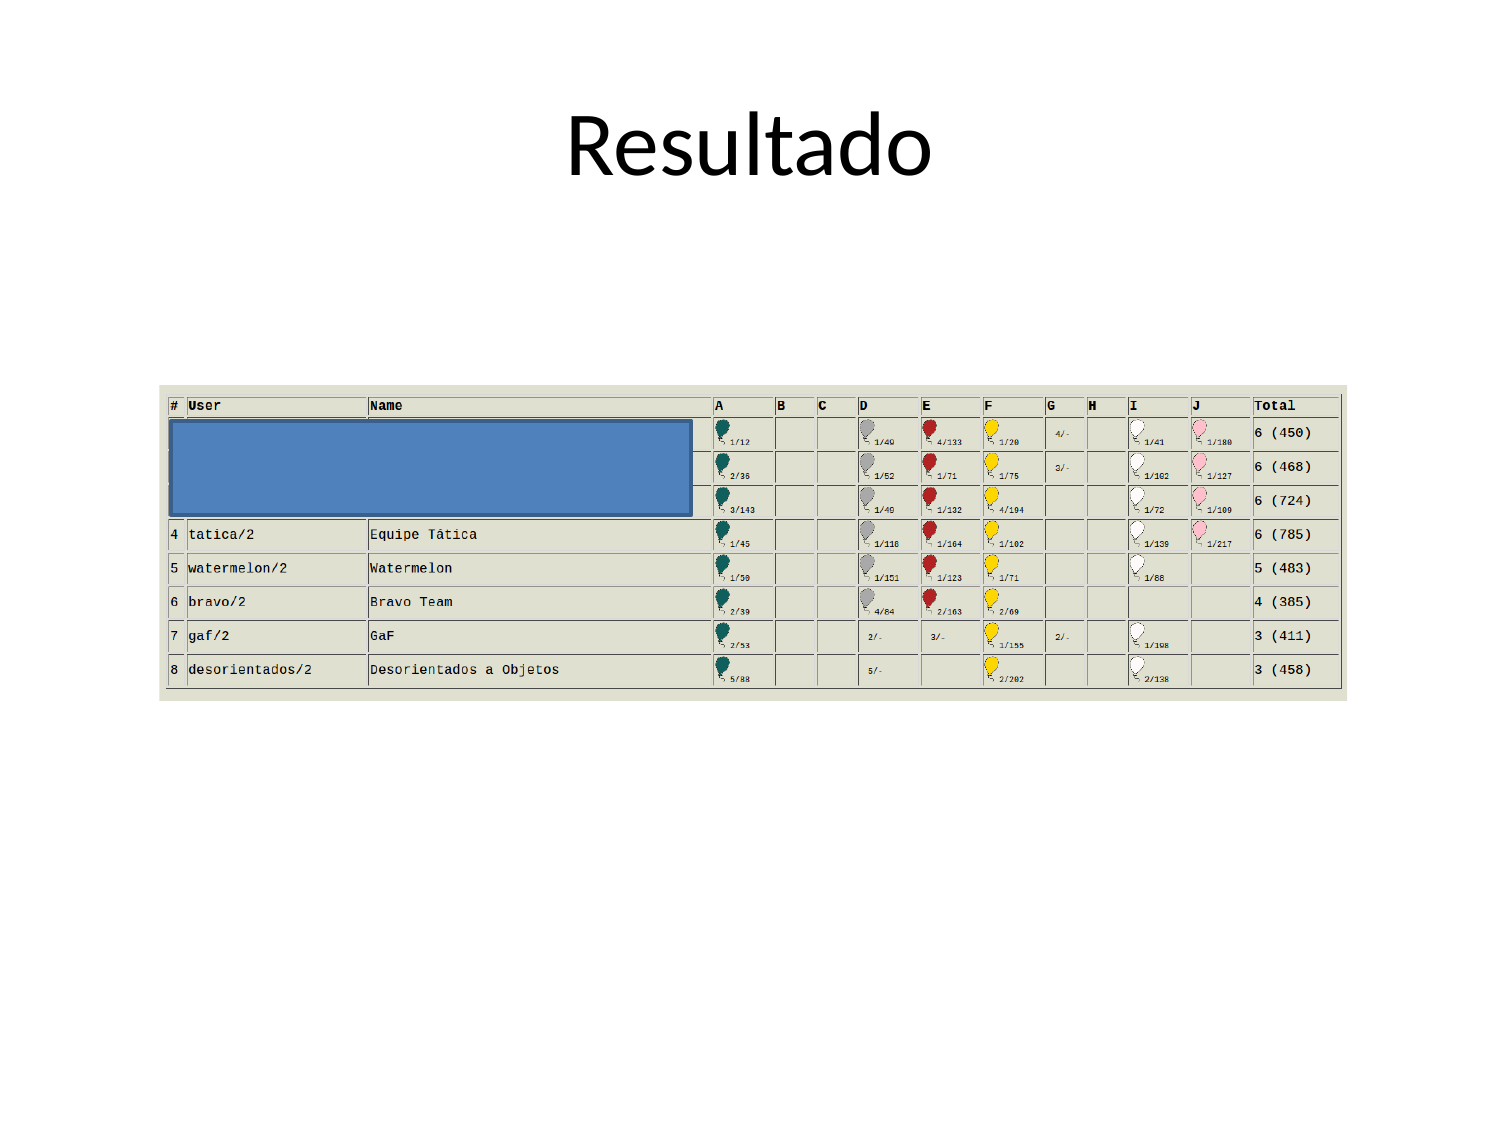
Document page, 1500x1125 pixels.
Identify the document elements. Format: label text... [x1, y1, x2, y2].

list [159, 385, 1348, 701]
title Resultado [75, 45, 1425, 233]
